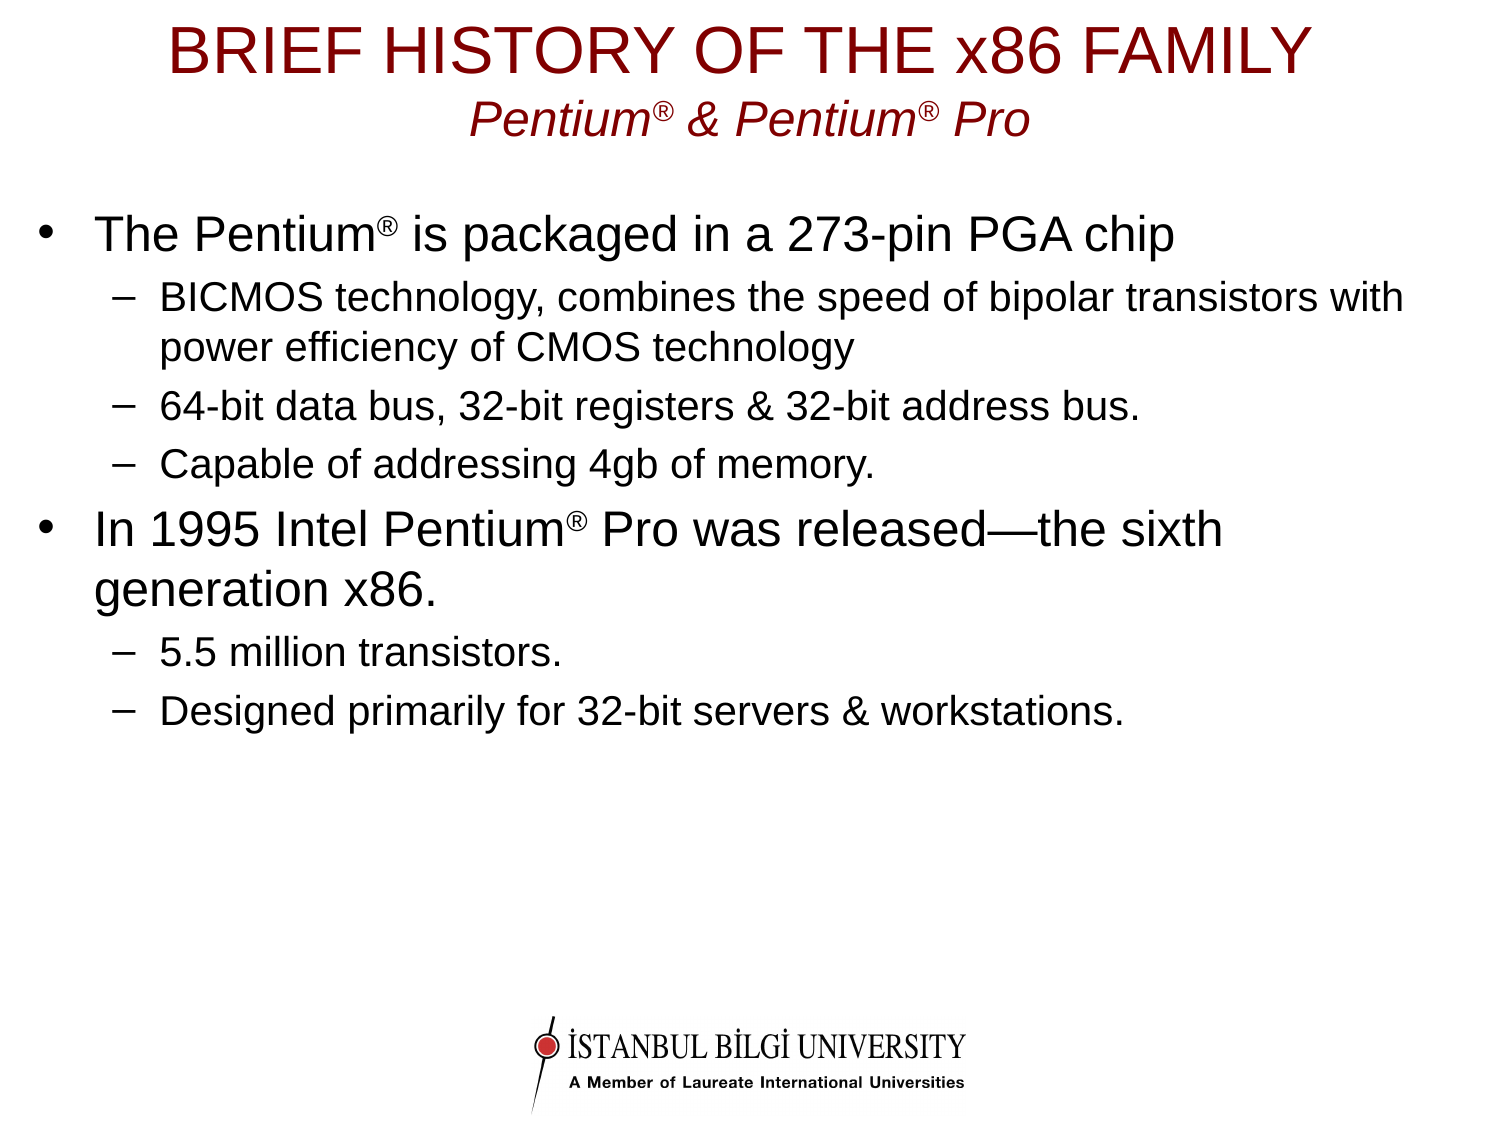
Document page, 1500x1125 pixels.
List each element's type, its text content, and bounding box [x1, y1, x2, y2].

title BRIEF HISTORY OF THE x86 FAMILY Pentium® & Pentium® Pro [75, 0, 1425, 171]
picture [531, 1016, 966, 1116]
list The Pentium® is packaged in a 273-pin PGA chip BICMOS technology, combines the speed of bipolar transistors with power efficiency of CMOS technology 64-bit data bus, 32-bit registers & 32-bit address bus. Capable of addressing 4gb of memory. In 1995 Intel Pentium® Pro was released—the sixth generation x86. 5.5 million transistors. Designed primarily for 32-bit servers & workstations. [22, 194, 1460, 870]
